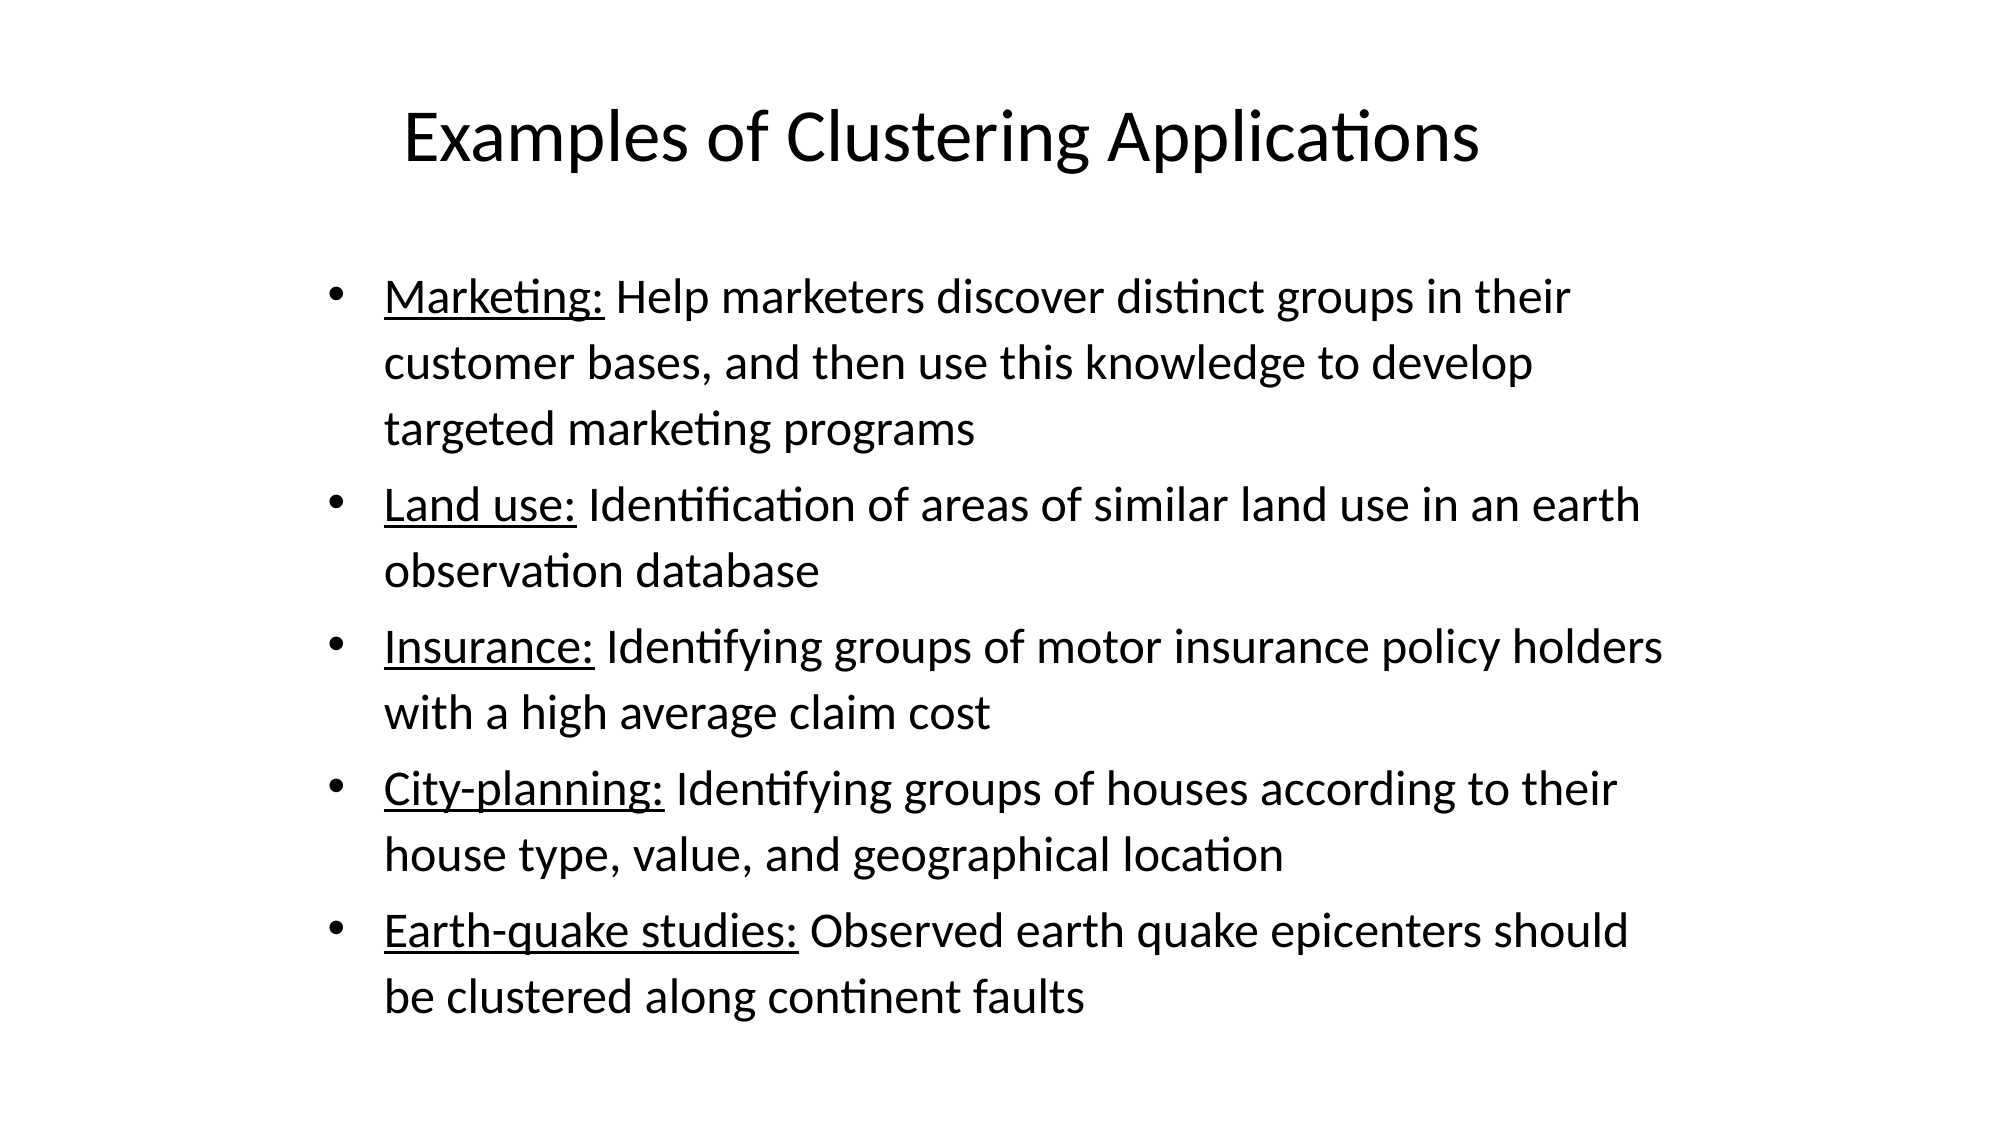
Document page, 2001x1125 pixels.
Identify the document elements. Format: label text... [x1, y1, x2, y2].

list Marketing: Help marketers discover distinct groups in their customer bases, and then use this knowledge to develop targeted marketing programs Land use: Identification of areas of similar land use in an earth observation database Insurance: Identifying groups of motor insurance policy holders with a high average claim cost City-planning: Identifying groups of houses according to their house type, value, and geographical location Earth-quake studies: Observed earth quake epicenters should be clustered along continent faults [312, 249, 1700, 1088]
title Examples of Clustering Applications [339, 54, 1546, 208]
